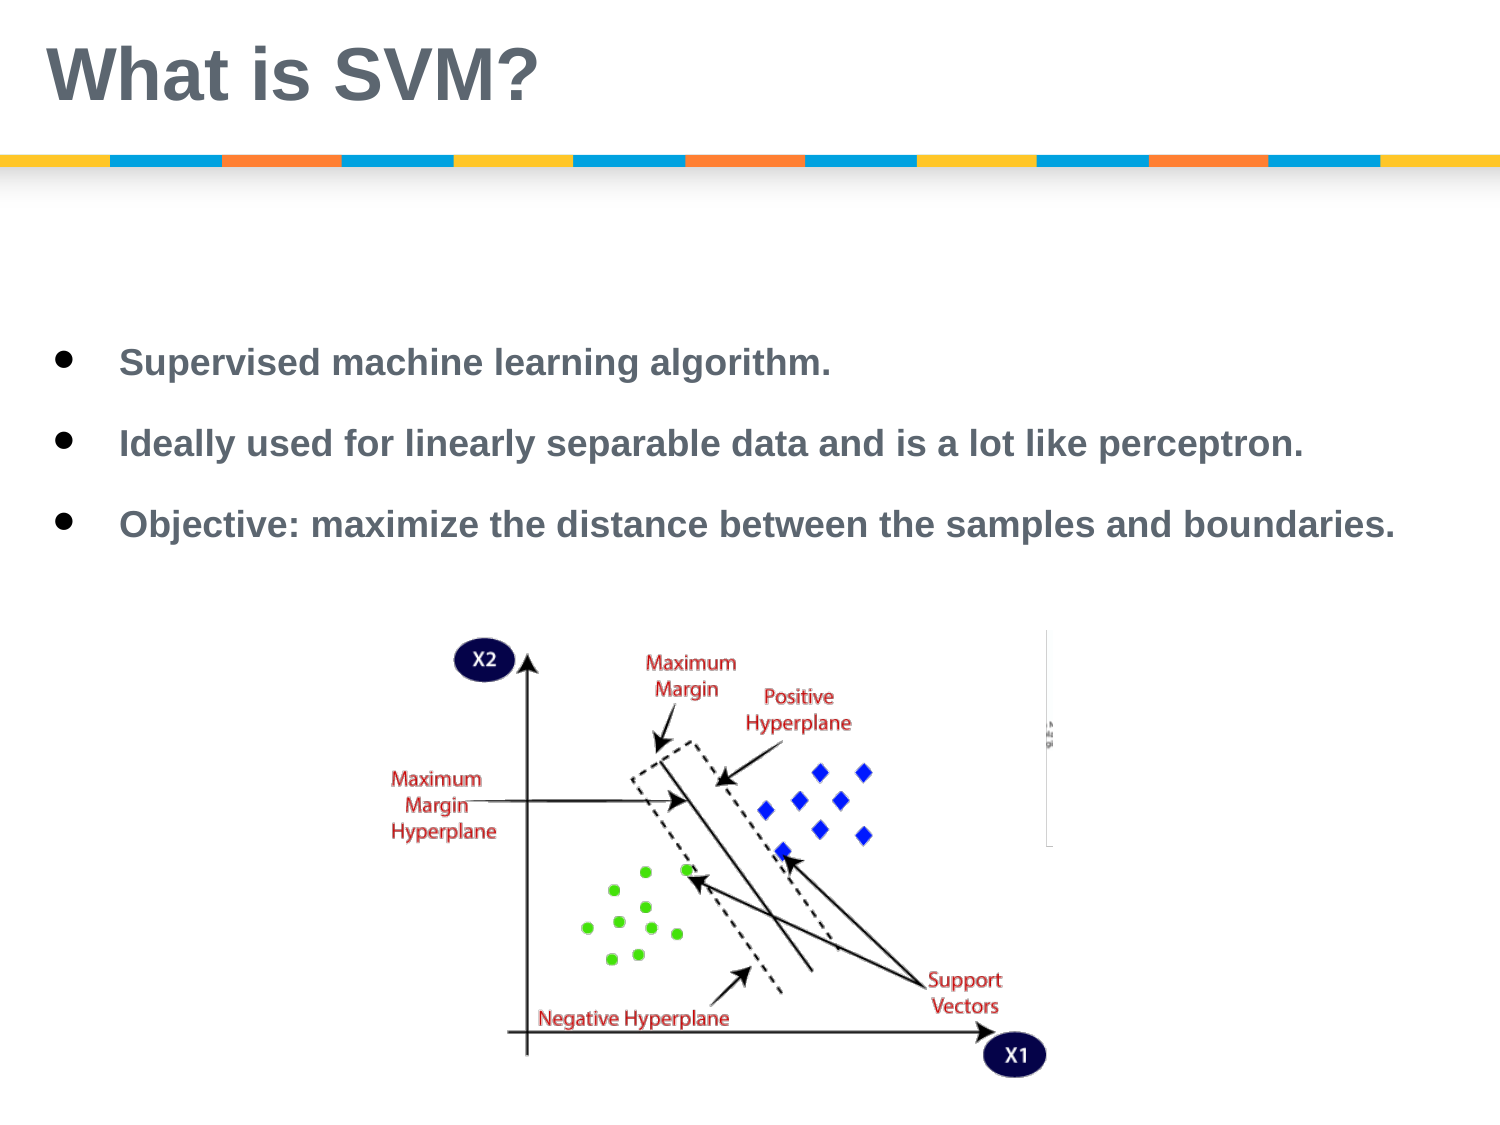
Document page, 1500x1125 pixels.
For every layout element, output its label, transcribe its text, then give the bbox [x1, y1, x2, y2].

picture [377, 630, 1053, 1081]
title What is SVM? [31, 0, 1460, 154]
list Supervised machine learning algorithm. Ideally used for linearly separable data and is a lot like perceptron. Objective: maximize the distance between the samples and boundaries. [29, 335, 1466, 996]
